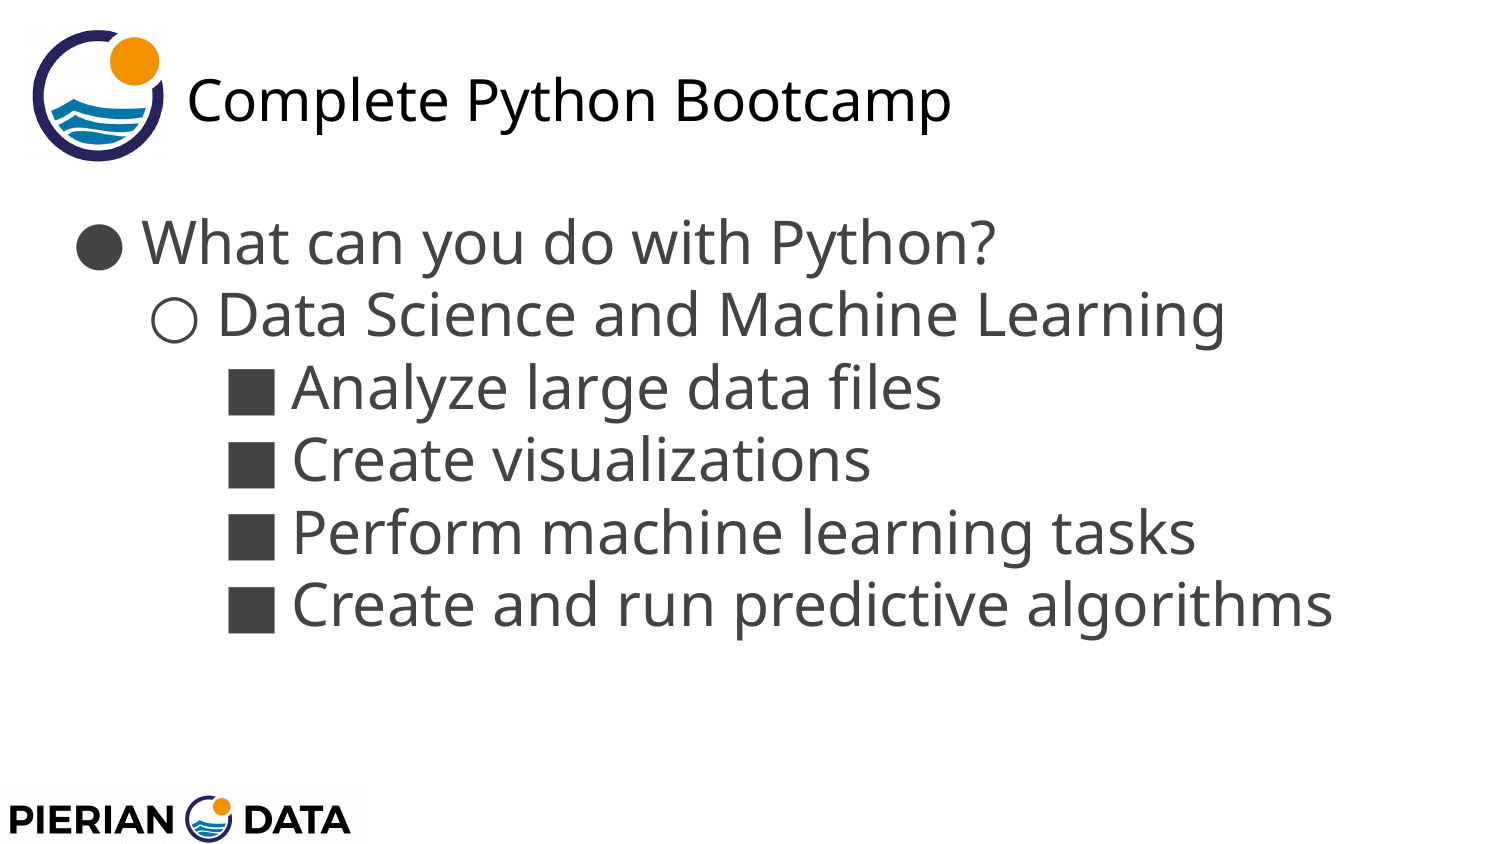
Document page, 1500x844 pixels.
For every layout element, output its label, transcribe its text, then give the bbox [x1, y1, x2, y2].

title Complete Python Bootcamp [176, 48, 1449, 143]
picture [0, 787, 368, 844]
picture [24, 24, 172, 167]
list What can you do with Python? Data Science and Machine Learning Analyze large data files Create visualizations Perform machine learning tasks Create and run predictive algorithms [51, 189, 1476, 750]
